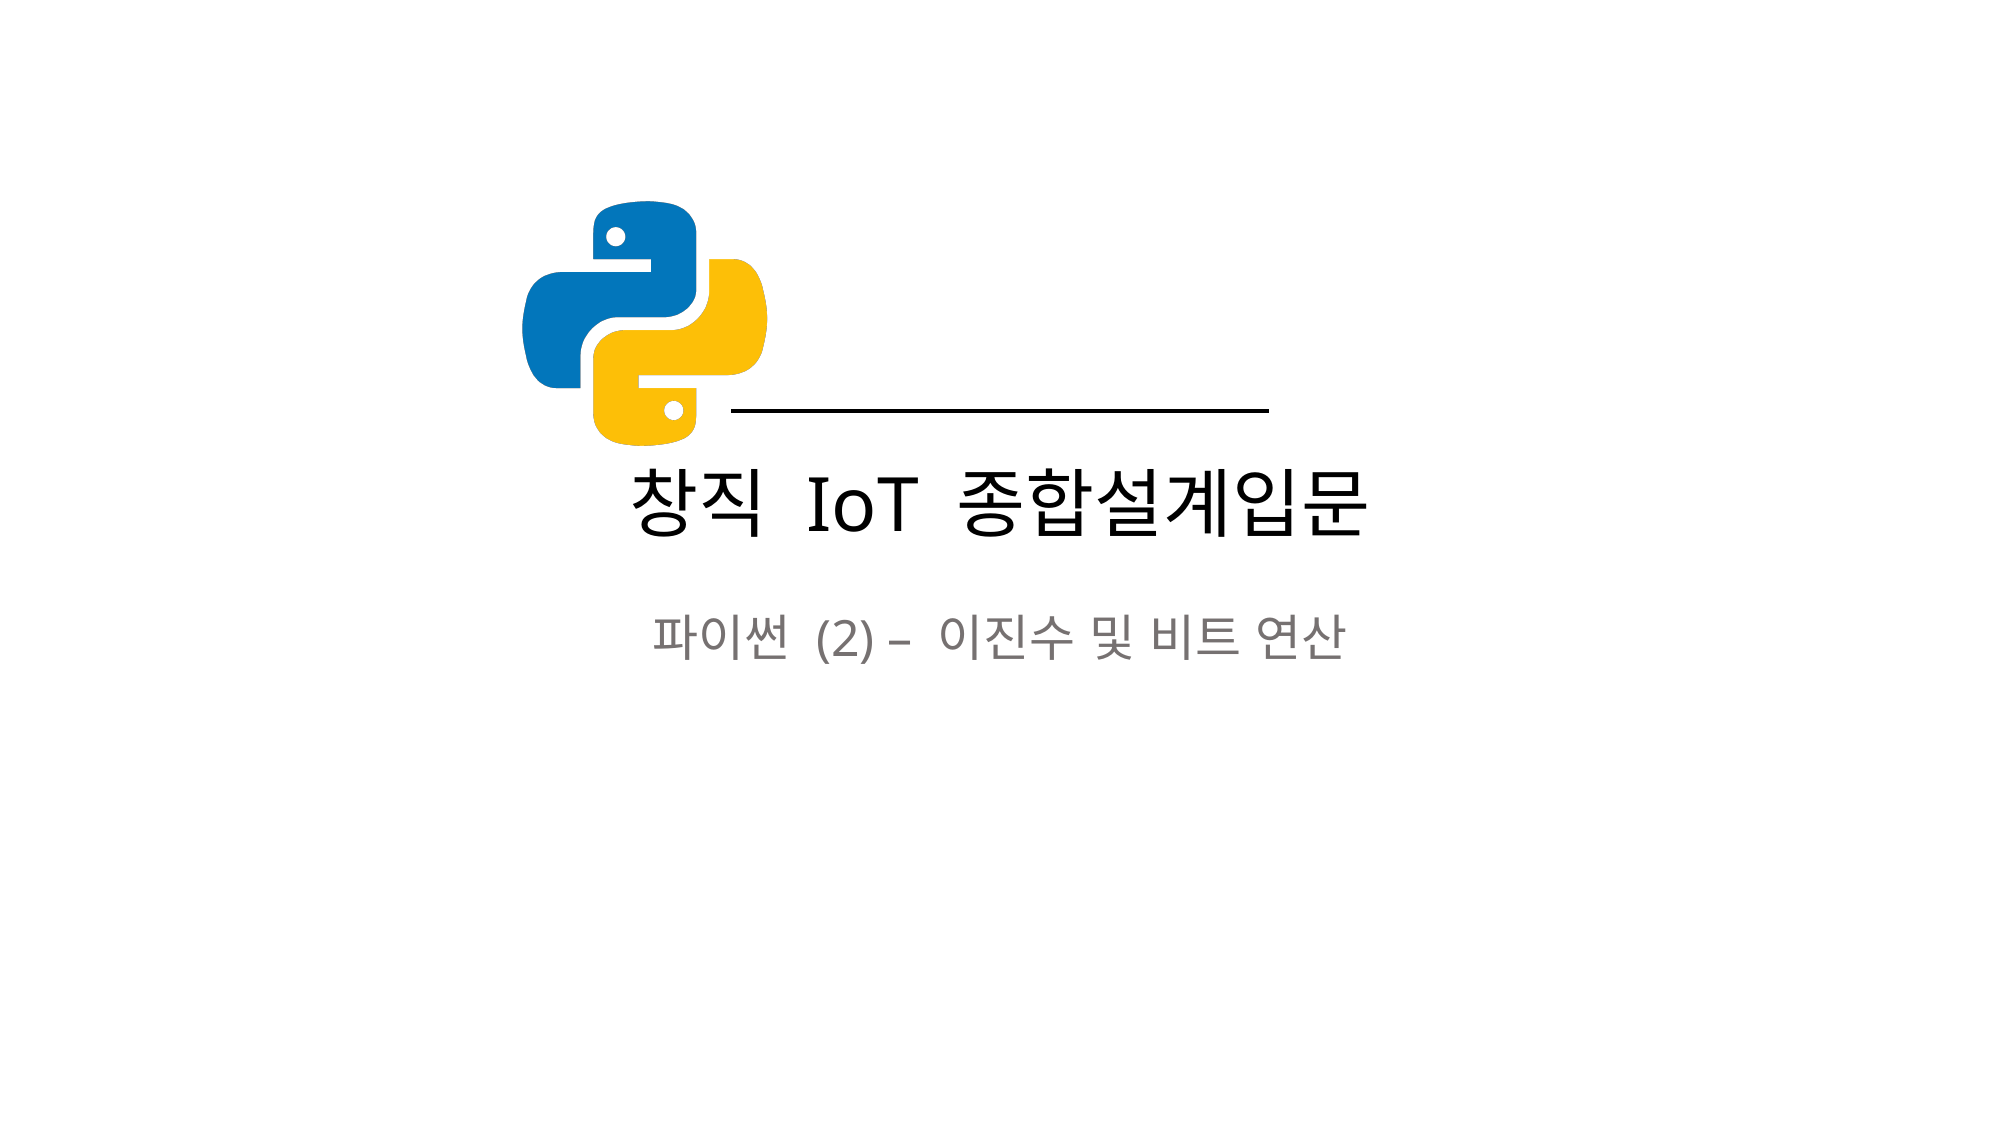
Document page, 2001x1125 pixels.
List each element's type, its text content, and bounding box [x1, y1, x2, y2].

picture [493, 169, 802, 478]
text_box 창직 IoT 종합설계입문 파이썬 (2) – 이진수 및 비트 연산 [614, 448, 1386, 674]
